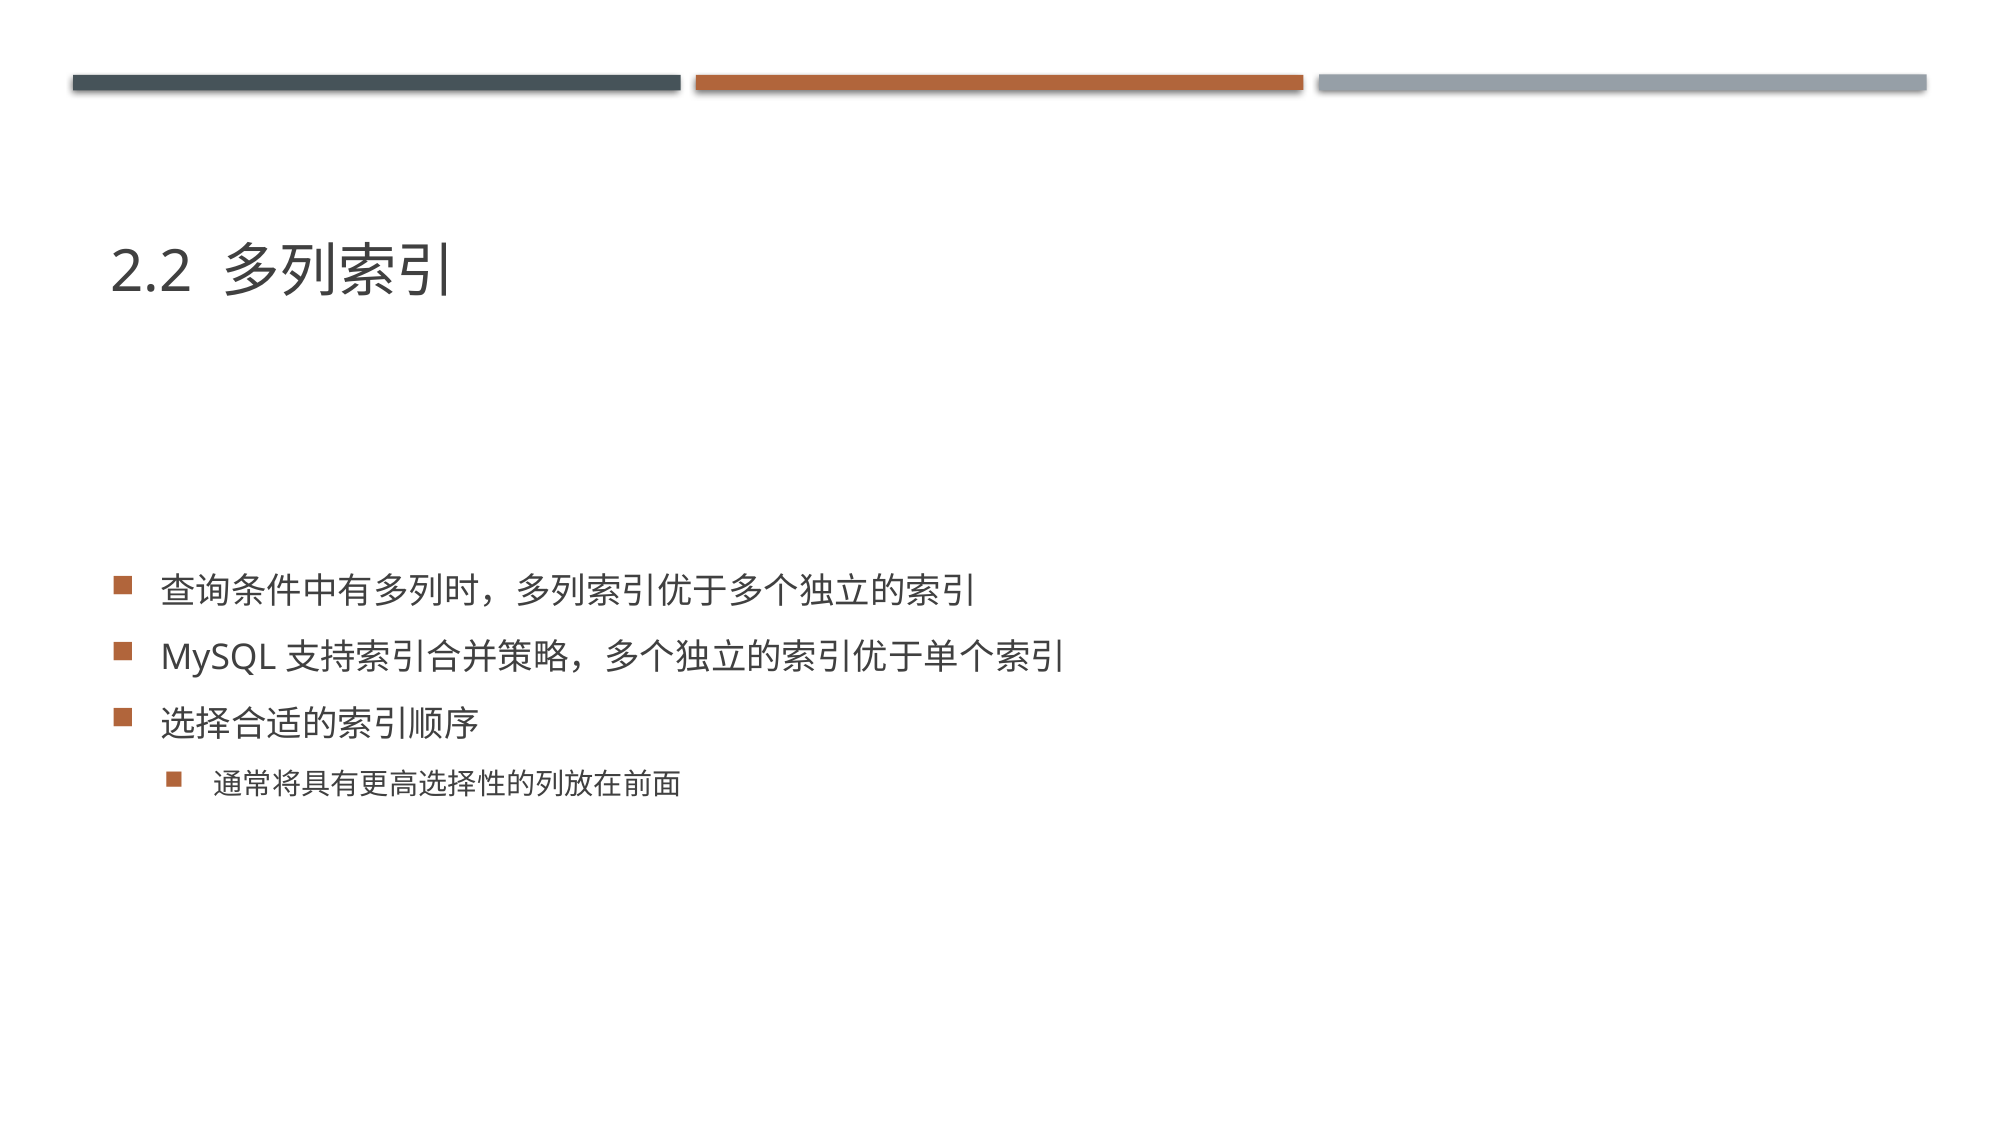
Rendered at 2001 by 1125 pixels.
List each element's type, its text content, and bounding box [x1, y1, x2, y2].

title 2.2 多列索引 [95, 115, 1905, 311]
list 查询条件中有多列时，多列索引优于多个独立的索引 MySQL支持索引合并策略，多个独立的索引优于单个索引 选择合适的索引顺序 通常将具有更高选择性的列放在前面 [95, 383, 1905, 981]
